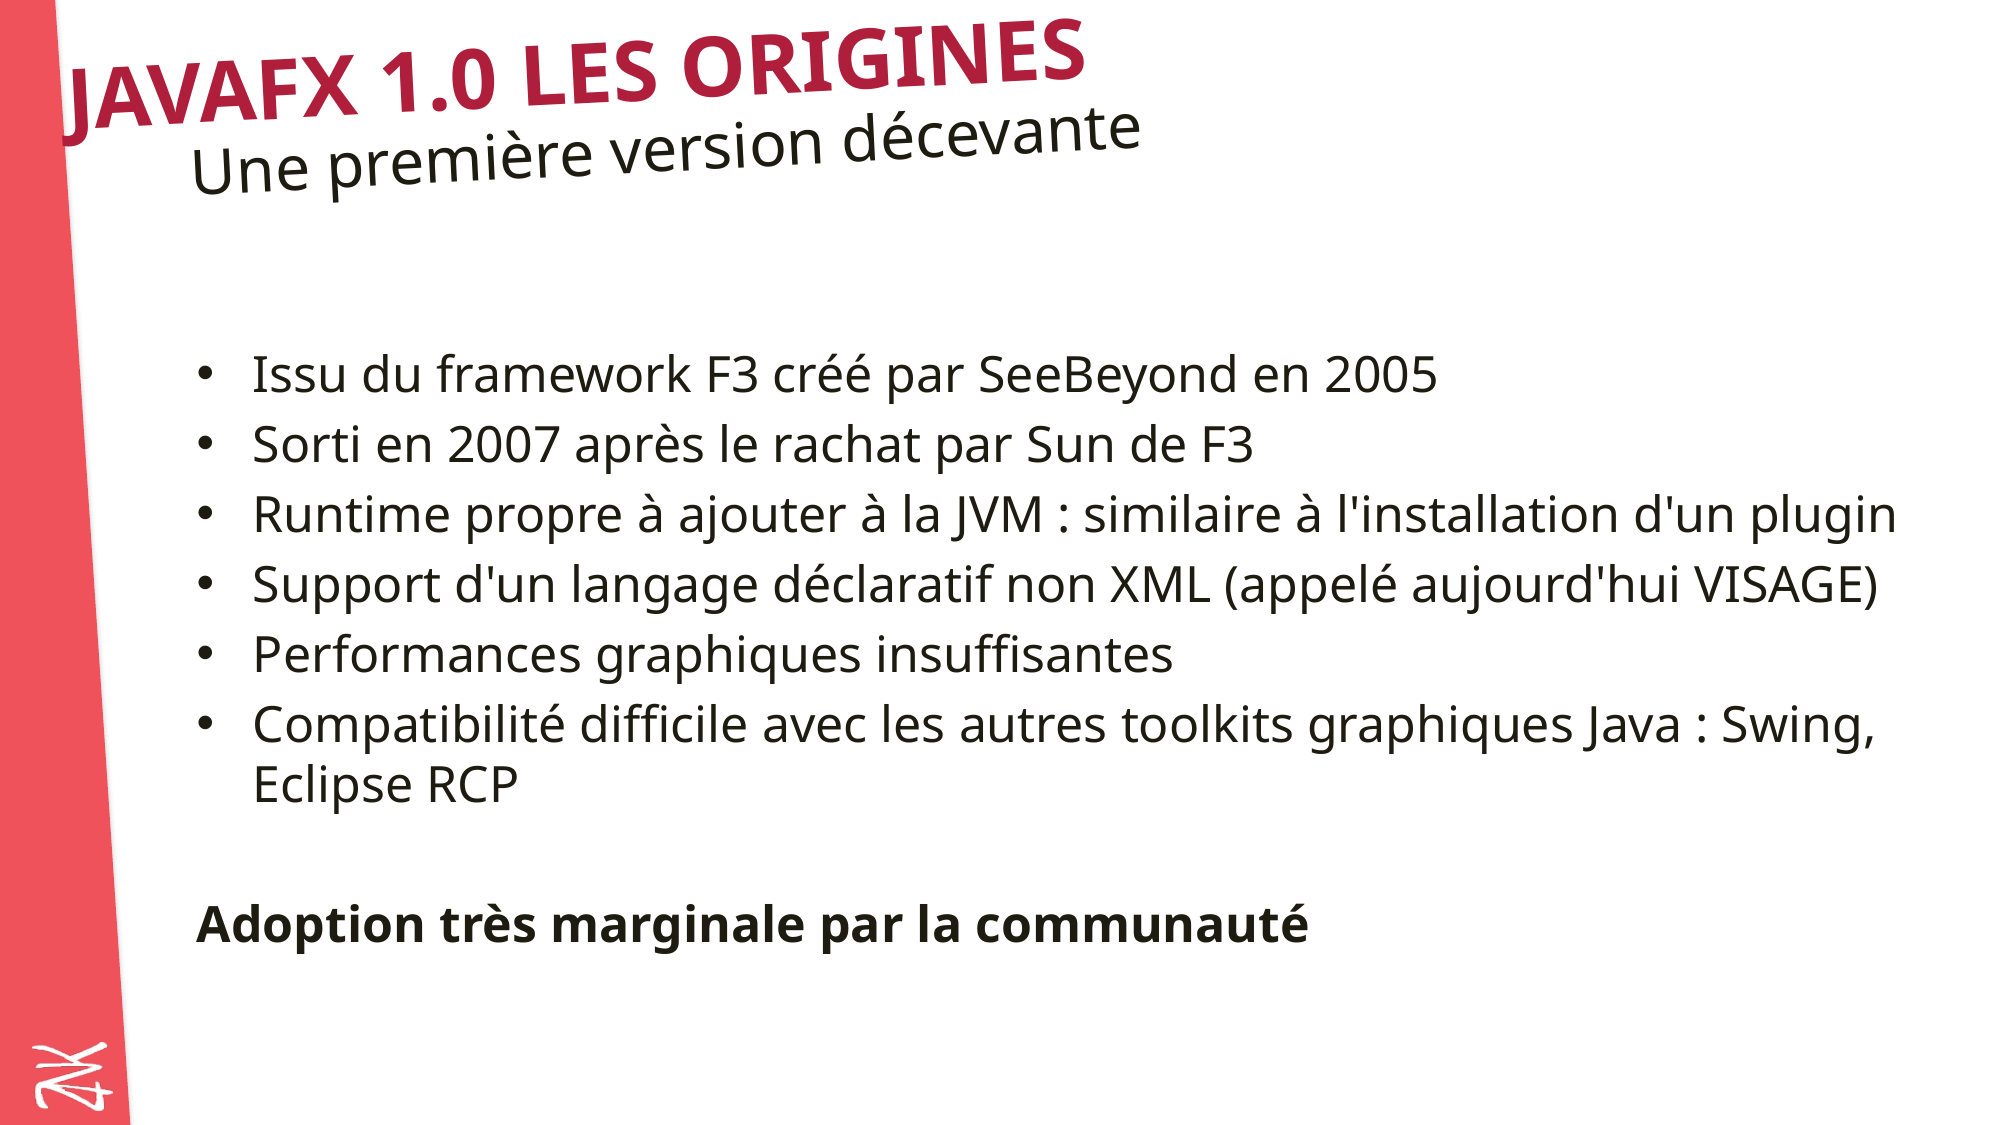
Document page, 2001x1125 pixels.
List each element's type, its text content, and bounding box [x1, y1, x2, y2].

title JavaFX 1.0 les origines [50, 0, 1369, 160]
list Issu du framework F3 créé par SeeBeyond en 2005 Sorti en 2007 après le rachat par Sun de F3 Runtime propre à ajouter à la JVM : similaire à l'installation d'un plugin Support d'un langage déclaratif non XML (appelé aujourd'hui VISAGE) Performances graphiques insuffisantes Compatibilité difficile avec les autres toolkits graphiques Java : Swing, Eclipse RCP Adoption très marginale par la communauté [181, 335, 1931, 1064]
list Une première version décevante [173, 69, 1272, 237]
picture [32, 1042, 113, 1112]
